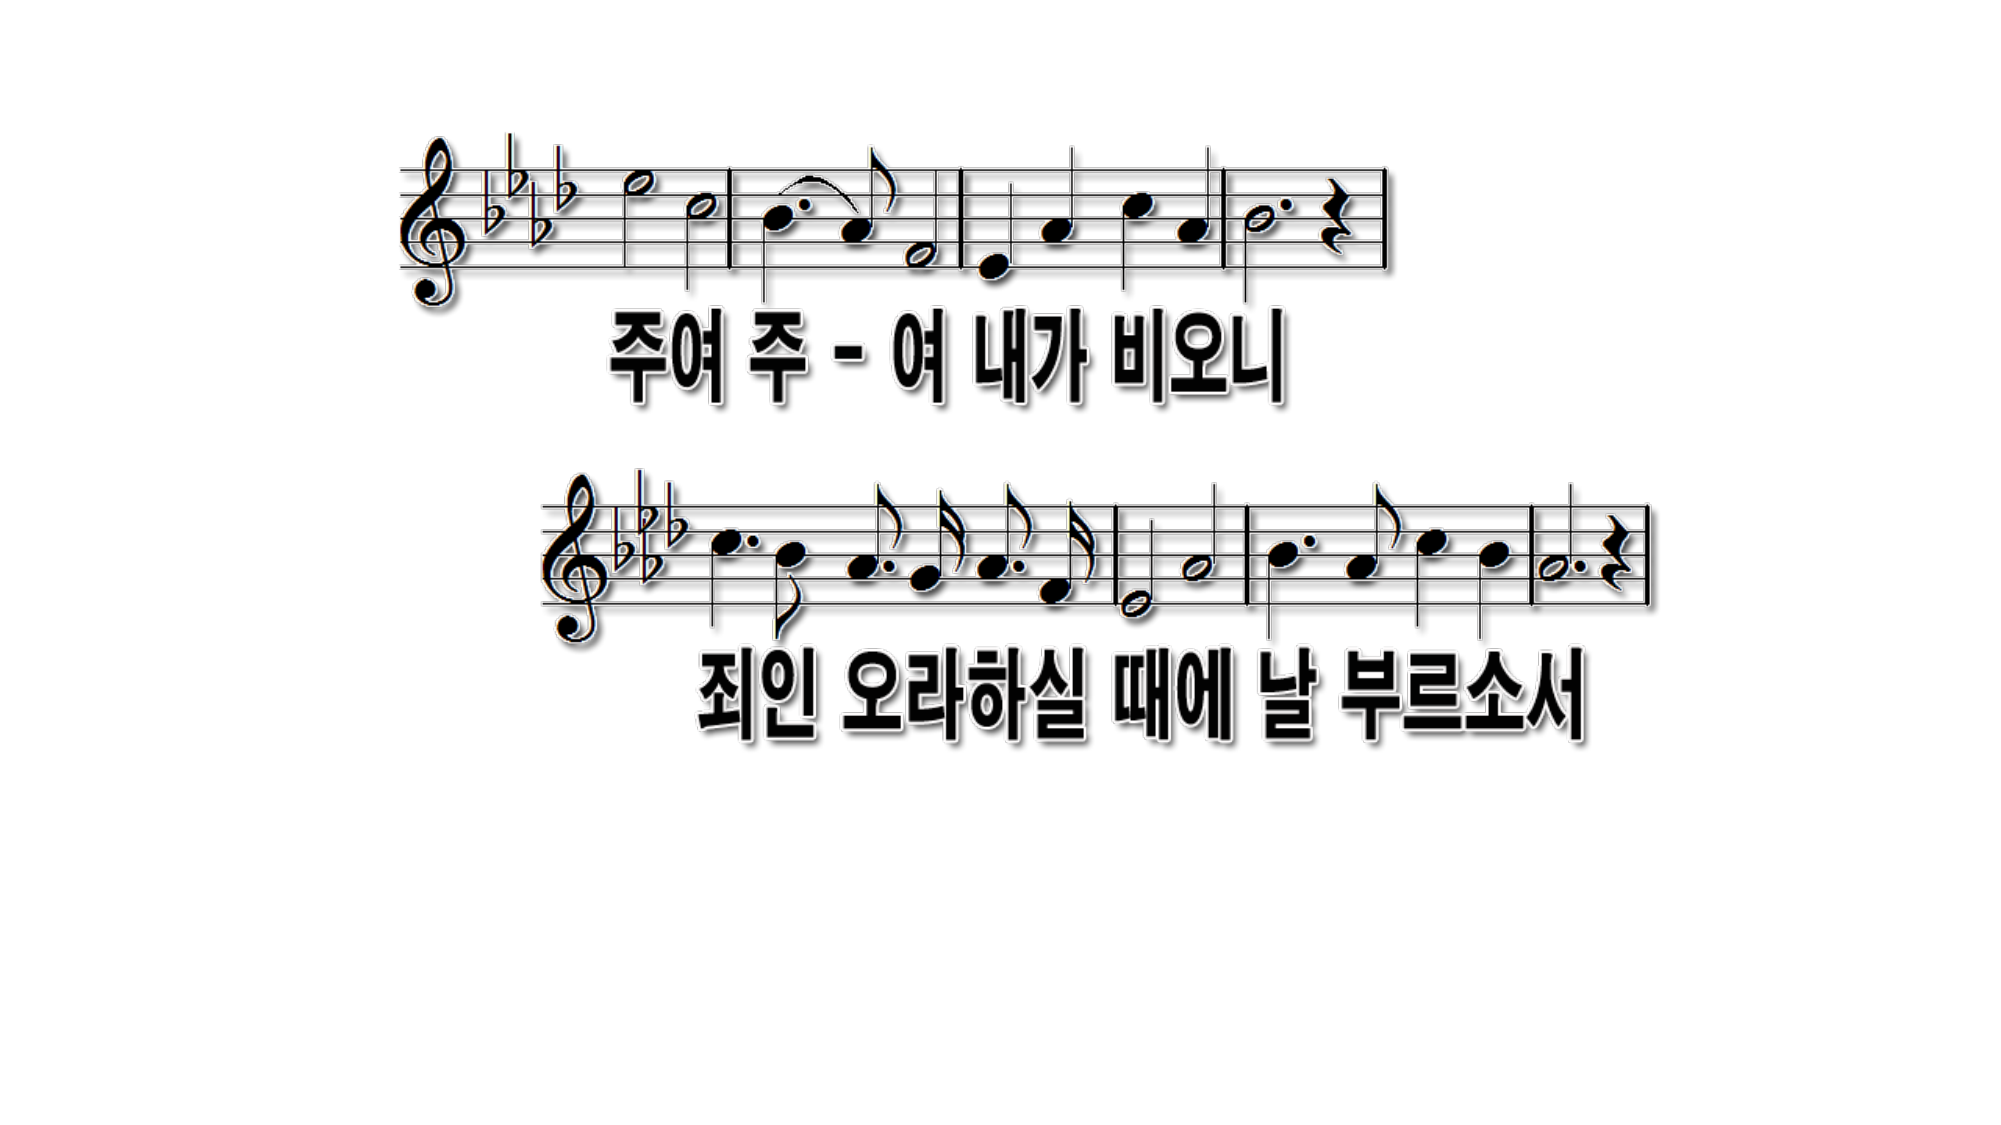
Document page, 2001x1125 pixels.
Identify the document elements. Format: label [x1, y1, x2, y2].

picture [249, 0, 1750, 835]
